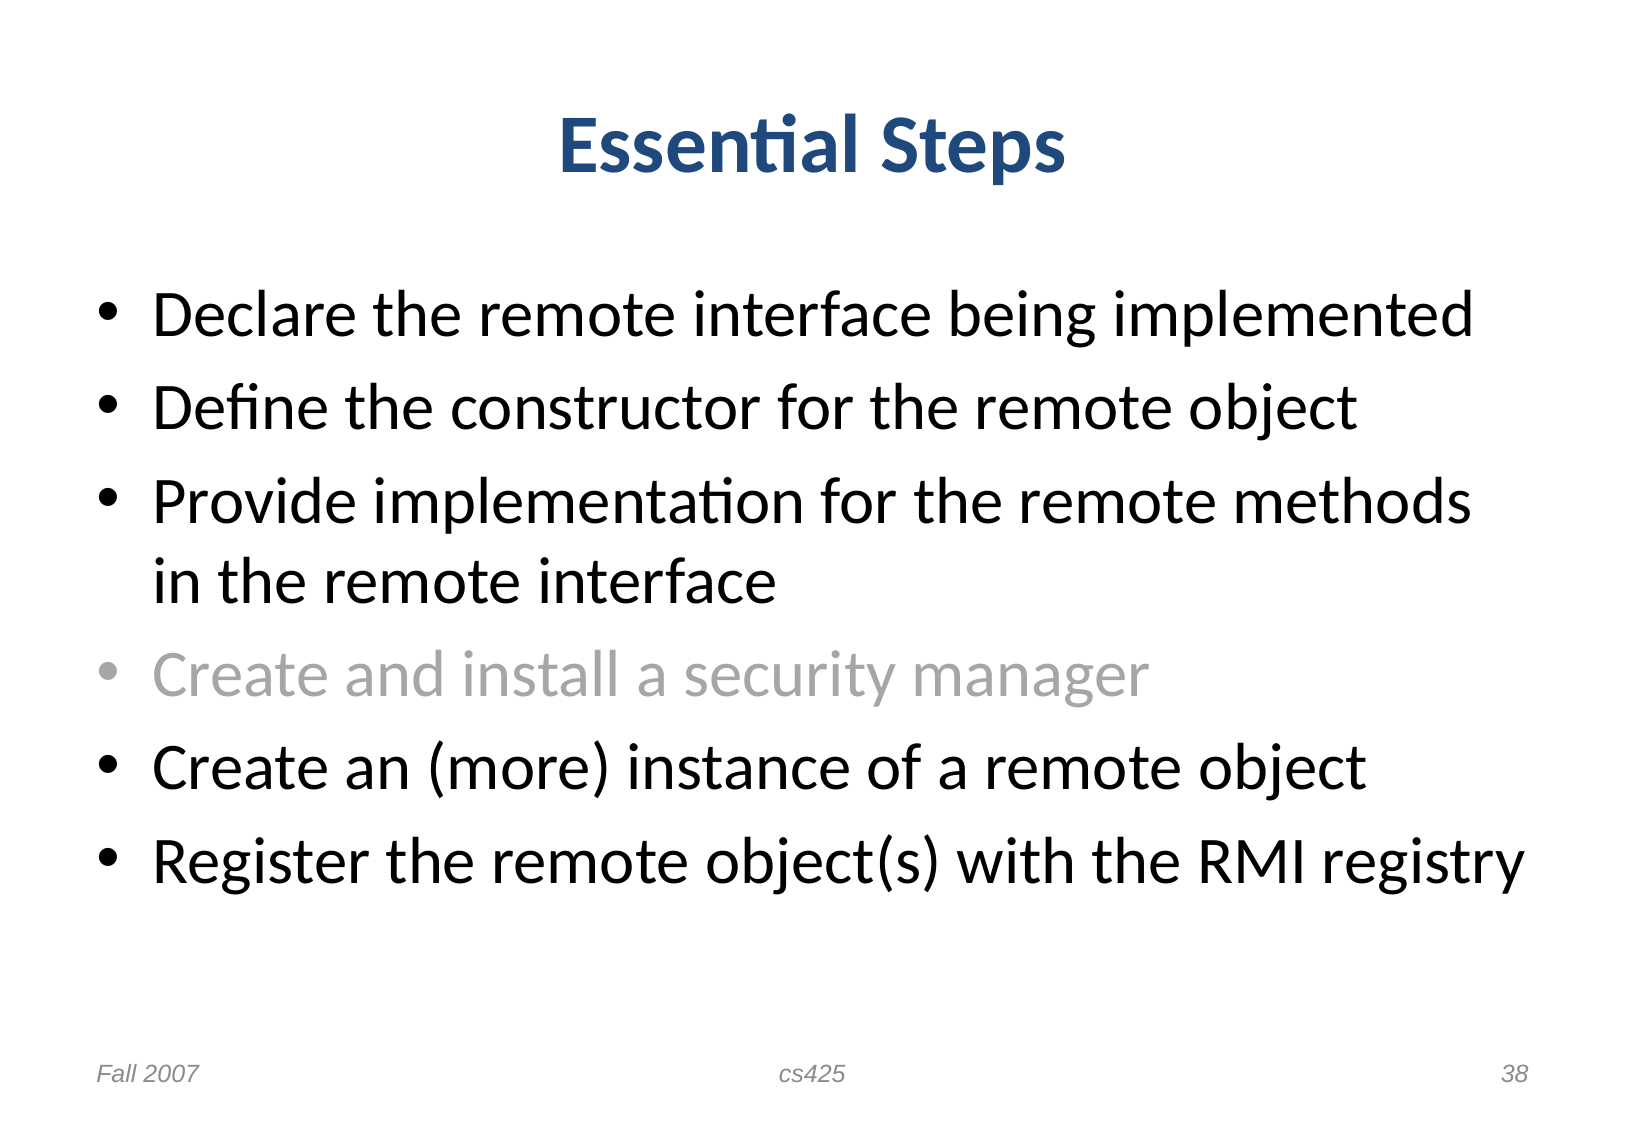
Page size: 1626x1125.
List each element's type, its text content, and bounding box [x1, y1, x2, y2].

slide_number 38 [1164, 1042, 1544, 1103]
footer cs425 [555, 1042, 1070, 1103]
title Essential Steps [81, 45, 1544, 233]
list Declare the remote interface being implemented Define the constructor for the remote object Provide implementation for the remote methods in the remote interface Create and install a security manager Create an (more) instance of a remote object Register the remote object(s) with the RMI registry [81, 262, 1544, 1005]
slide_number Fall 2007 [81, 1042, 461, 1103]
